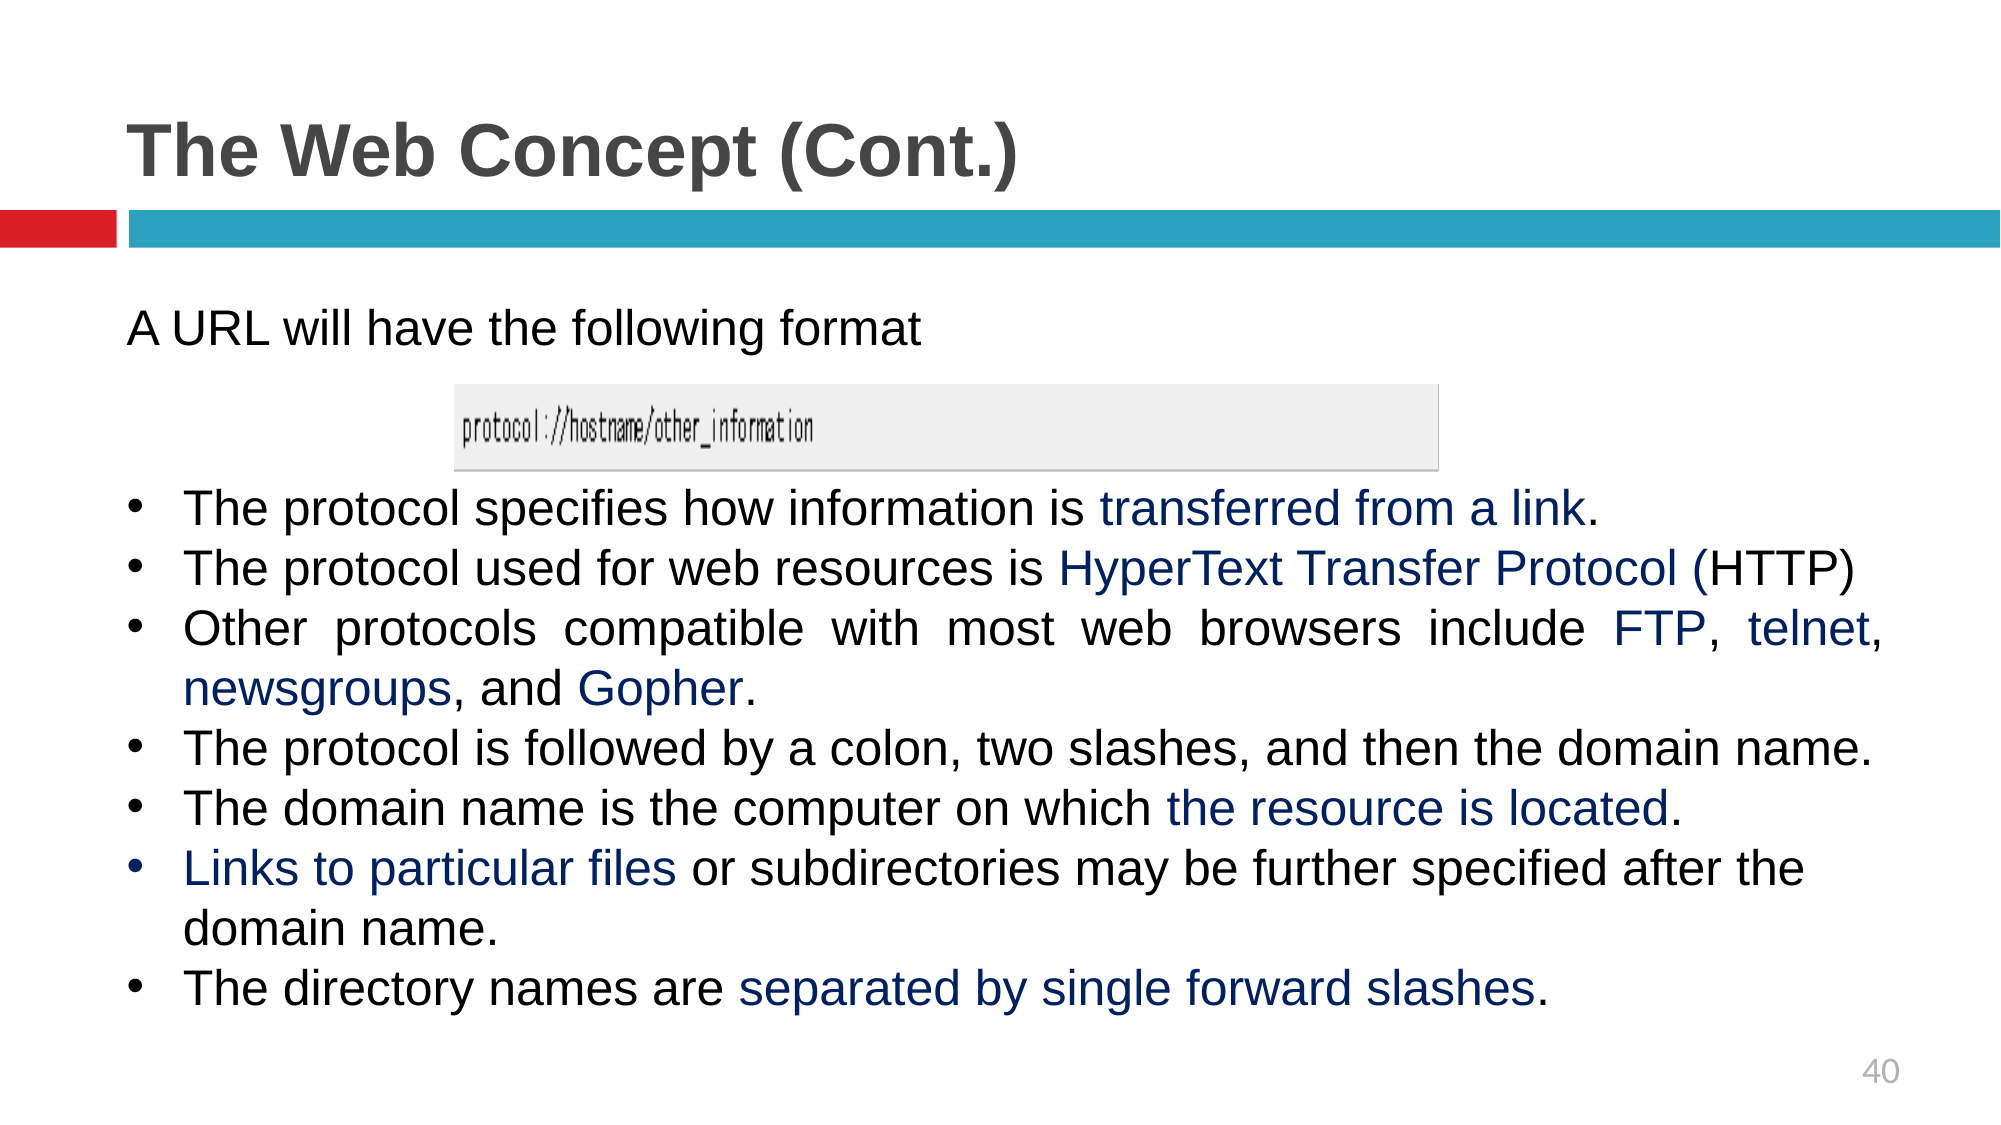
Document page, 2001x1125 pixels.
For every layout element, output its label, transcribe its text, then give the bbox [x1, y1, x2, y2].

title The Web Concept (Cont.) [126, 101, 2000, 193]
slide_number 40 [1440, 1046, 1900, 1092]
list A URL will have the following format The protocol specifies how information is transferred from a link. The protocol used for web resources is HyperText Transfer Protocol (HTTP) Other protocols compatible with most web browsers include FTP, telnet, newsgroups, and Gopher. The protocol is followed by a colon, two slashes, and then the domain name. The domain name is the computer on which the resource is located. Links to particular files or subdirectories may be further specified after the domain name. The directory names are separated by single forward slashes. [126, 295, 1885, 1125]
picture [454, 384, 1441, 476]
